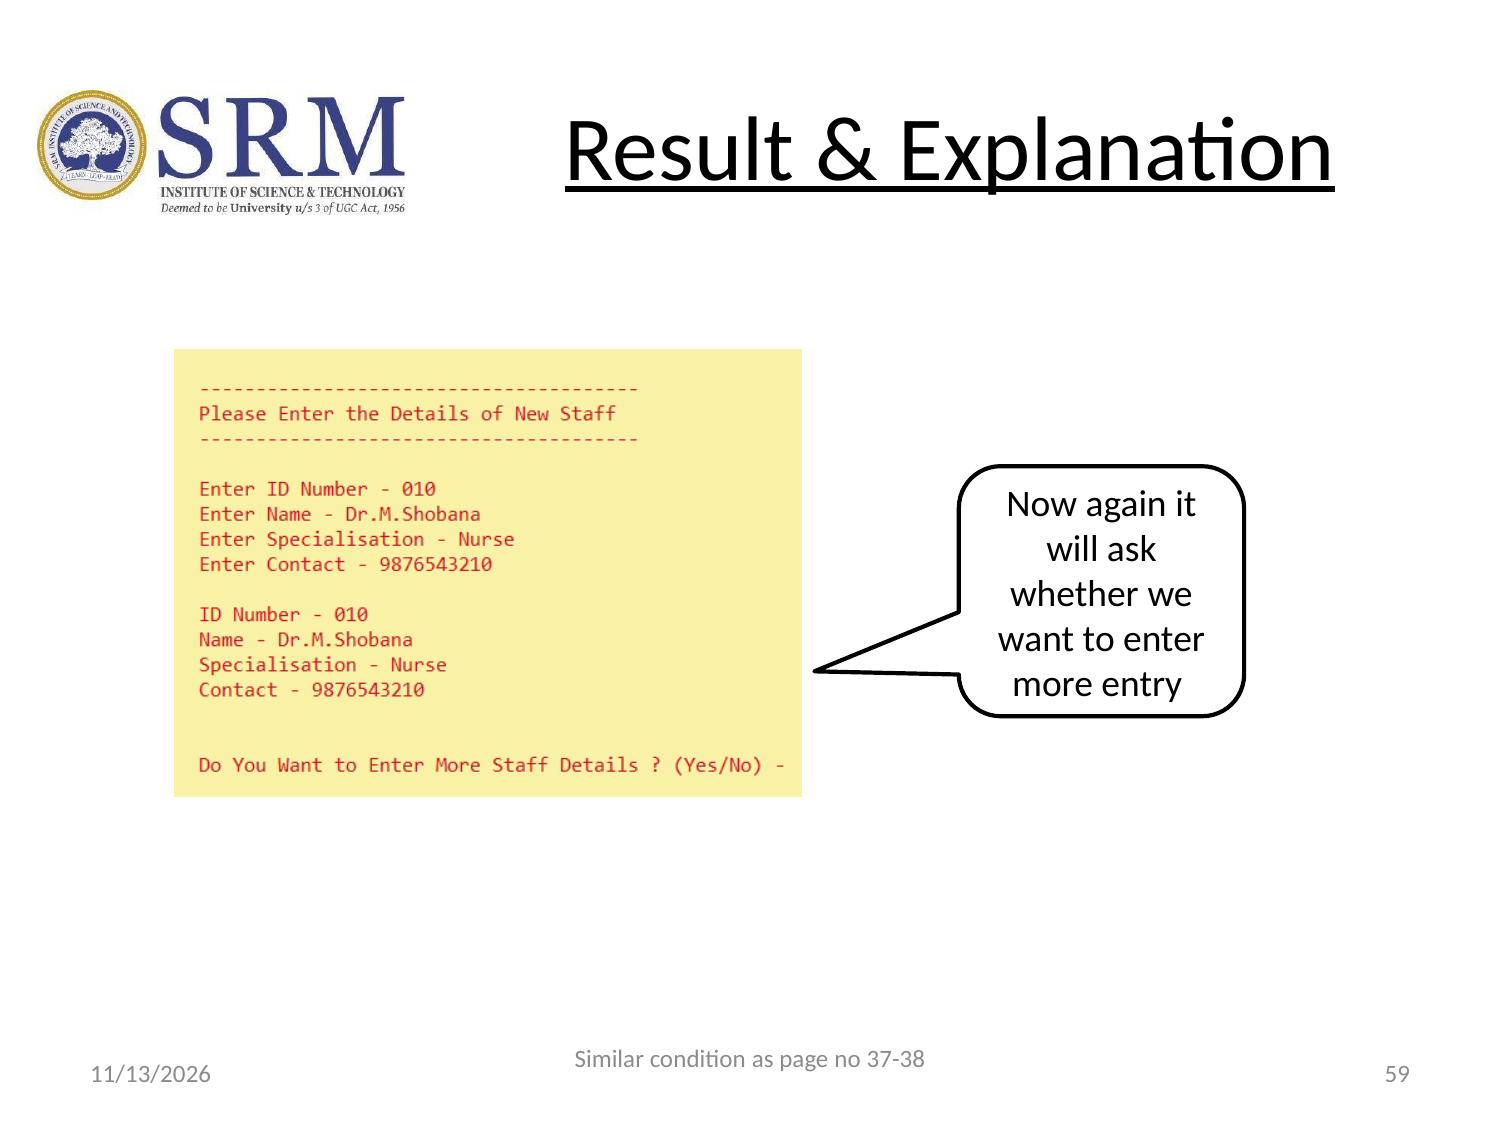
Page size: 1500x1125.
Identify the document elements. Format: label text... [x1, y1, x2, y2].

text_box Now again it will ask whether we want to enter more entry [812, 464, 1247, 719]
slide_number 59 [1074, 1042, 1425, 1103]
picture [37, 90, 405, 215]
footer Similar condition as page no 37-38 [512, 1042, 988, 1103]
picture [174, 349, 802, 797]
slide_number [75, 1042, 425, 1103]
text_box Result & Discussion [452, 32, 1456, 224]
text_box Result & Explanation [448, 48, 1452, 240]
